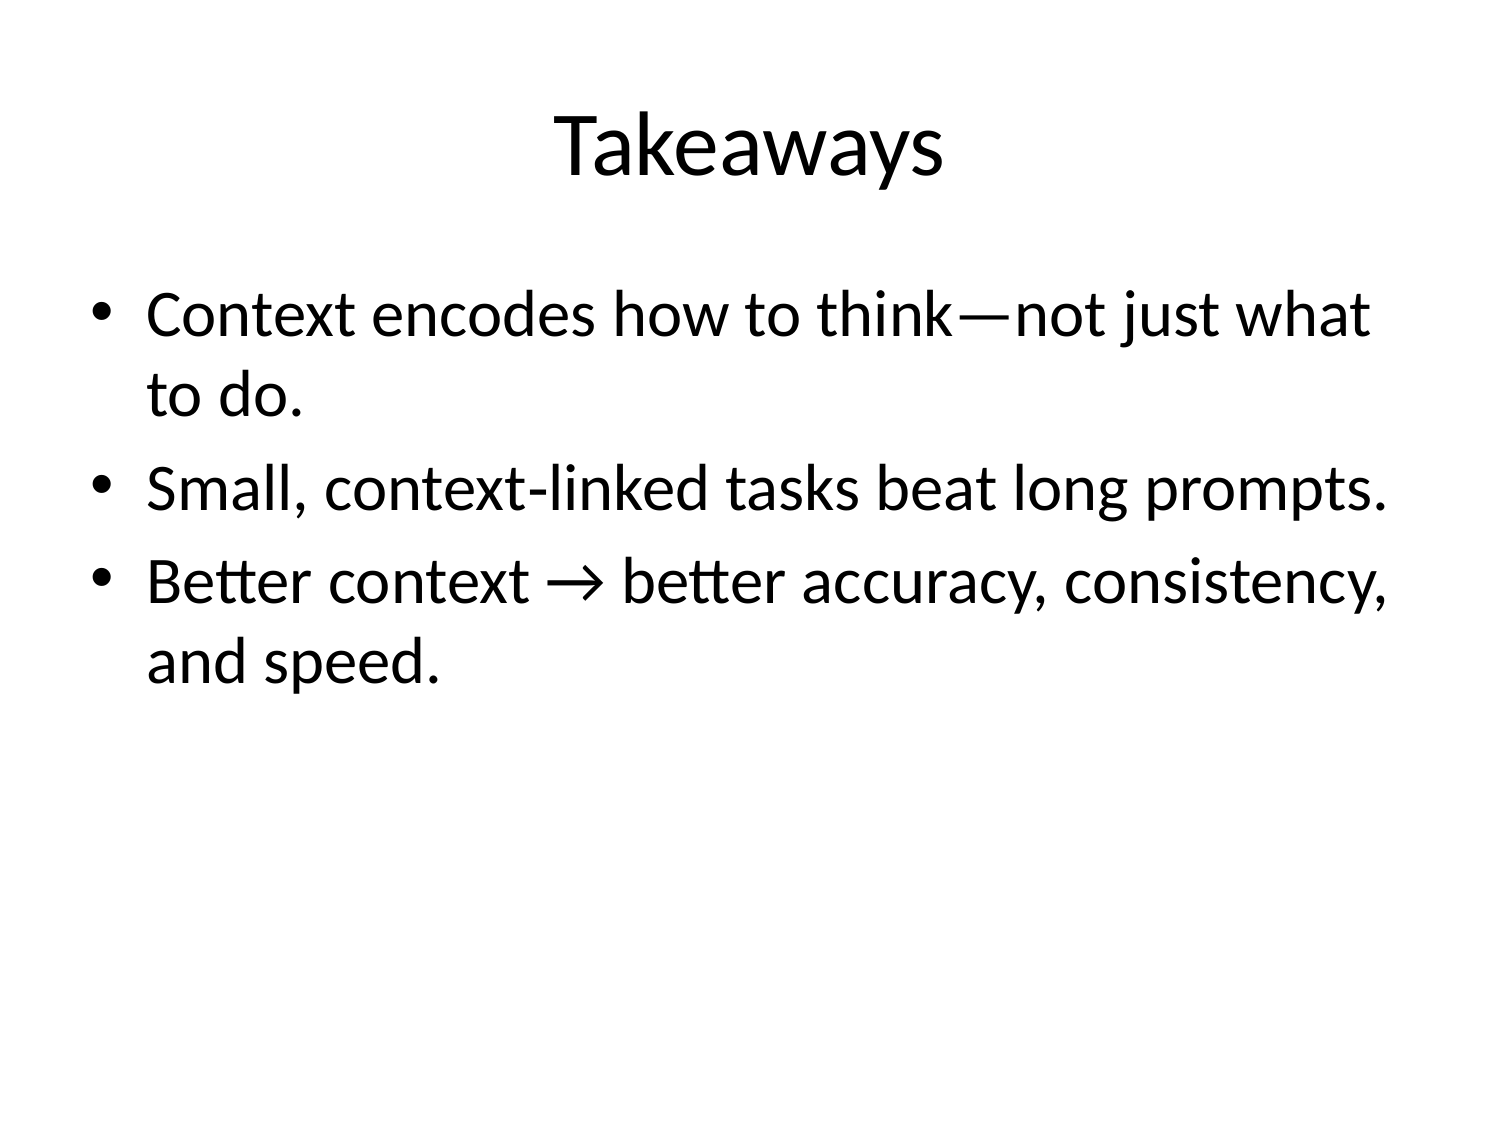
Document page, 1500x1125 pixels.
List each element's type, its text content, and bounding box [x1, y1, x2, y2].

title Takeaways [75, 45, 1425, 233]
list Context encodes how to think—not just what to do. Small, context‑linked tasks beat long prompts. Better context → better accuracy, consistency, and speed. [75, 262, 1425, 1005]
